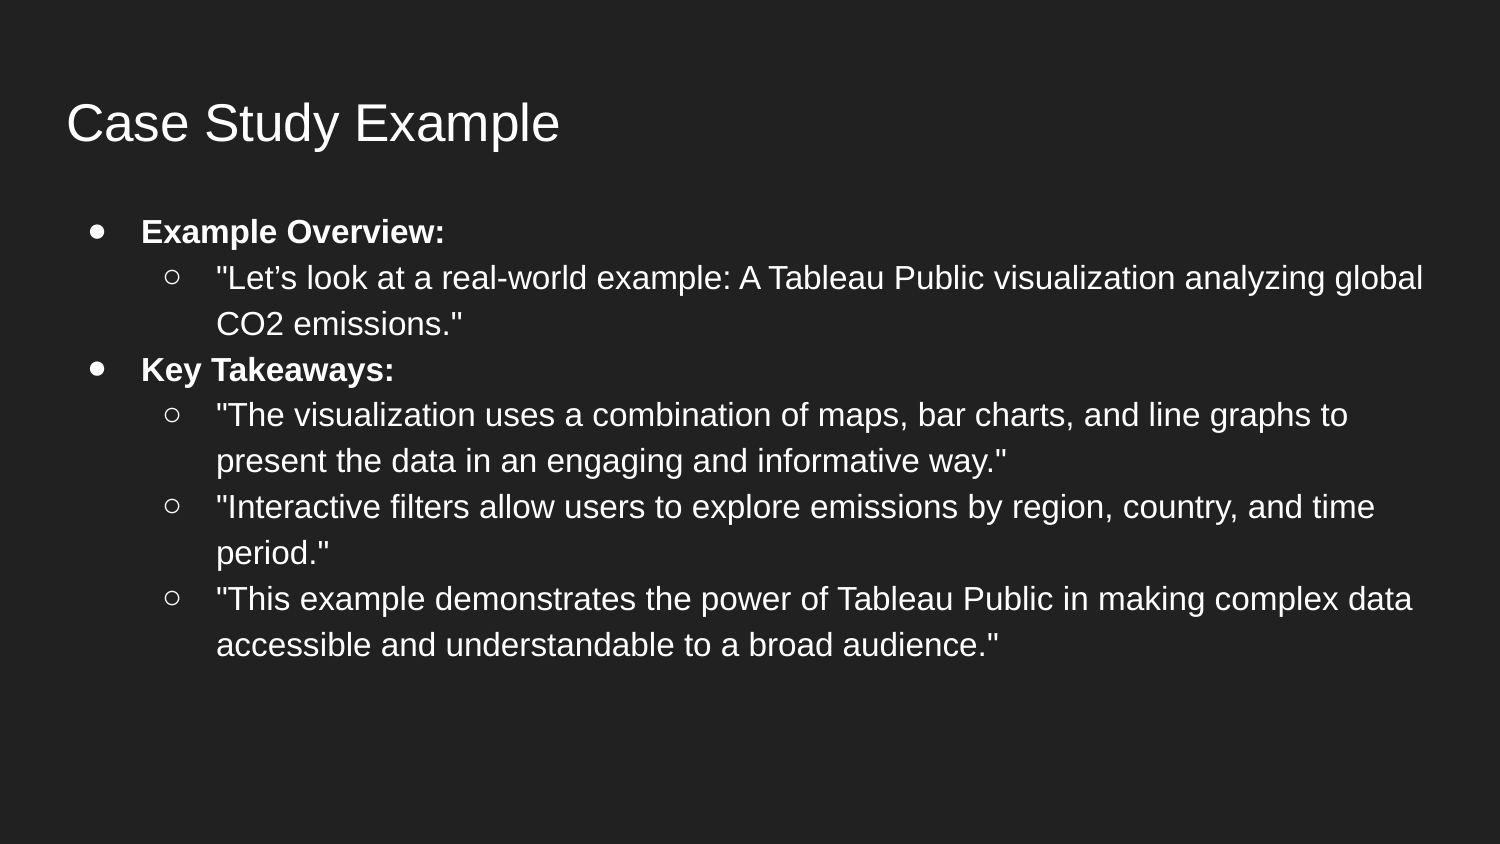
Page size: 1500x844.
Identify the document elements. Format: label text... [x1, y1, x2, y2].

title Case Study Example [51, 72, 1449, 167]
list Example Overview: "Let’s look at a real-world example: A Tableau Public visualization analyzing global CO2 emissions." Key Takeaways: "The visualization uses a combination of maps, bar charts, and line graphs to present the data in an engaging and informative way." "Interactive filters allow users to explore emissions by region, country, and time period." "This example demonstrates the power of Tableau Public in making complex data accessible and understandable to a broad audience." [51, 189, 1449, 750]
